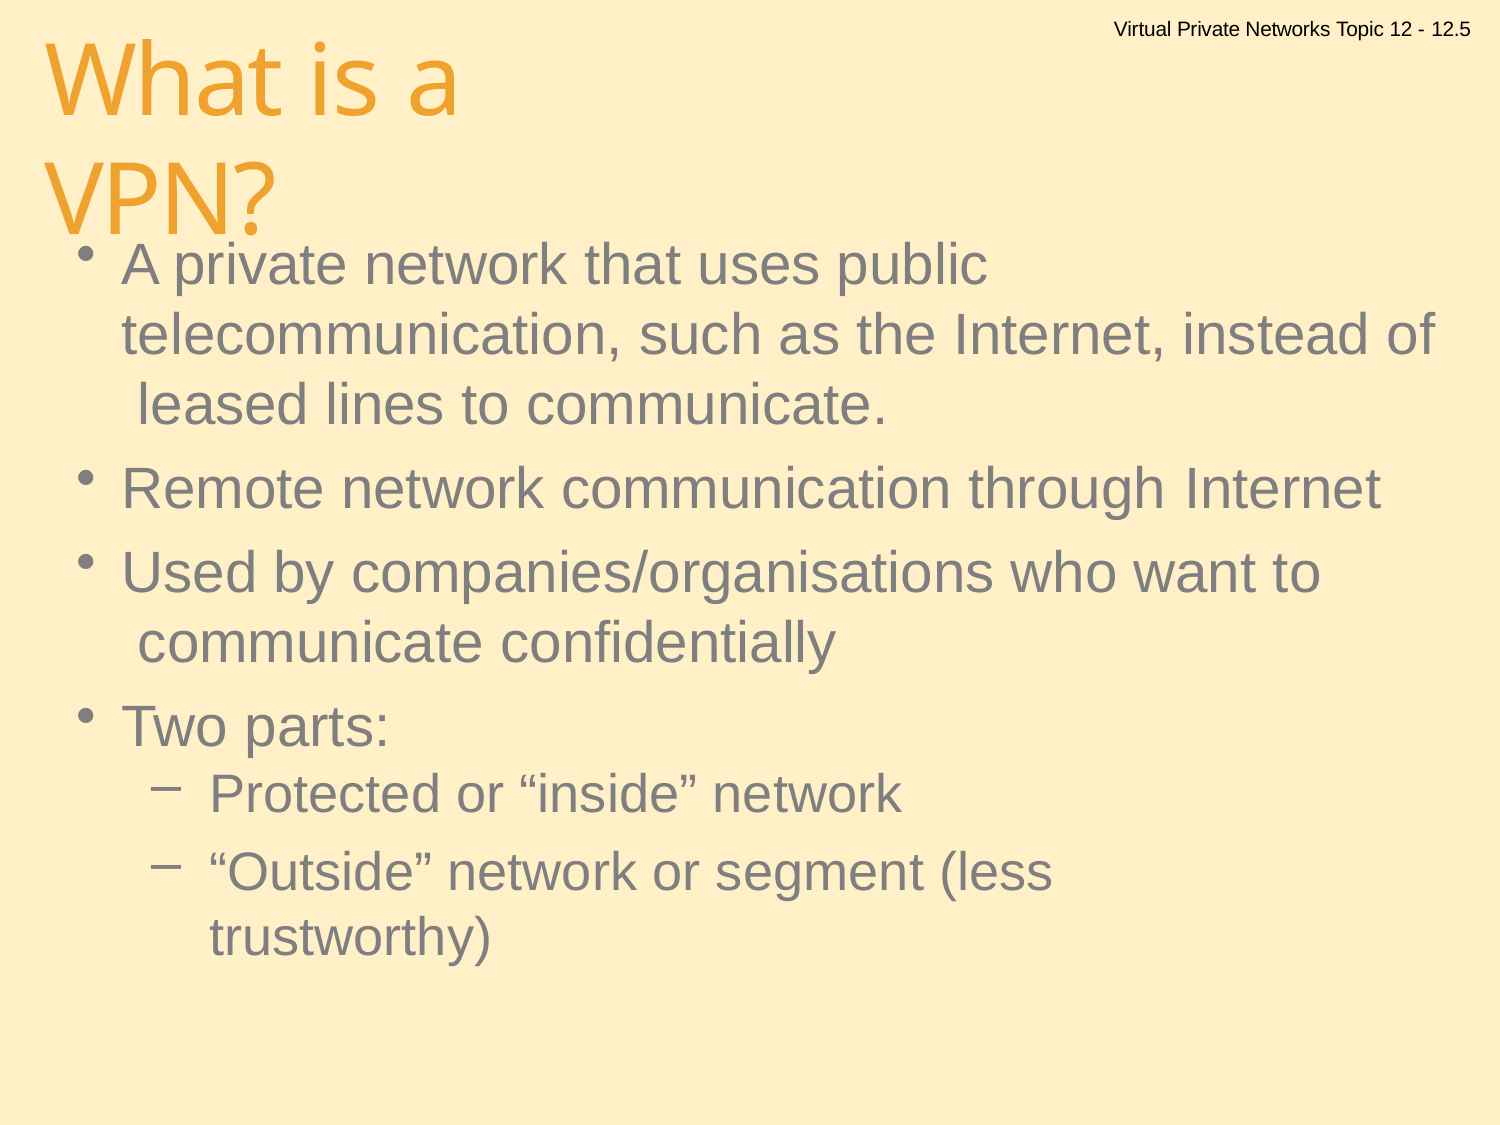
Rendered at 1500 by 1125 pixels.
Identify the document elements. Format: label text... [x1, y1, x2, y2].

text_box Virtual Private Networks Topic 12 - 12.5 [1111, 13, 1488, 41]
title What is a VPN? [42, 12, 695, 256]
text_box A private network that uses public telecommunication, such as the Internet, instead of leased lines to communicate. Remote network communication through Internet Used by companies/organisations who want to communicate confidentially Two parts: Protected or “inside” network “Outside” network or segment (less trustworthy) [74, 223, 1442, 966]
